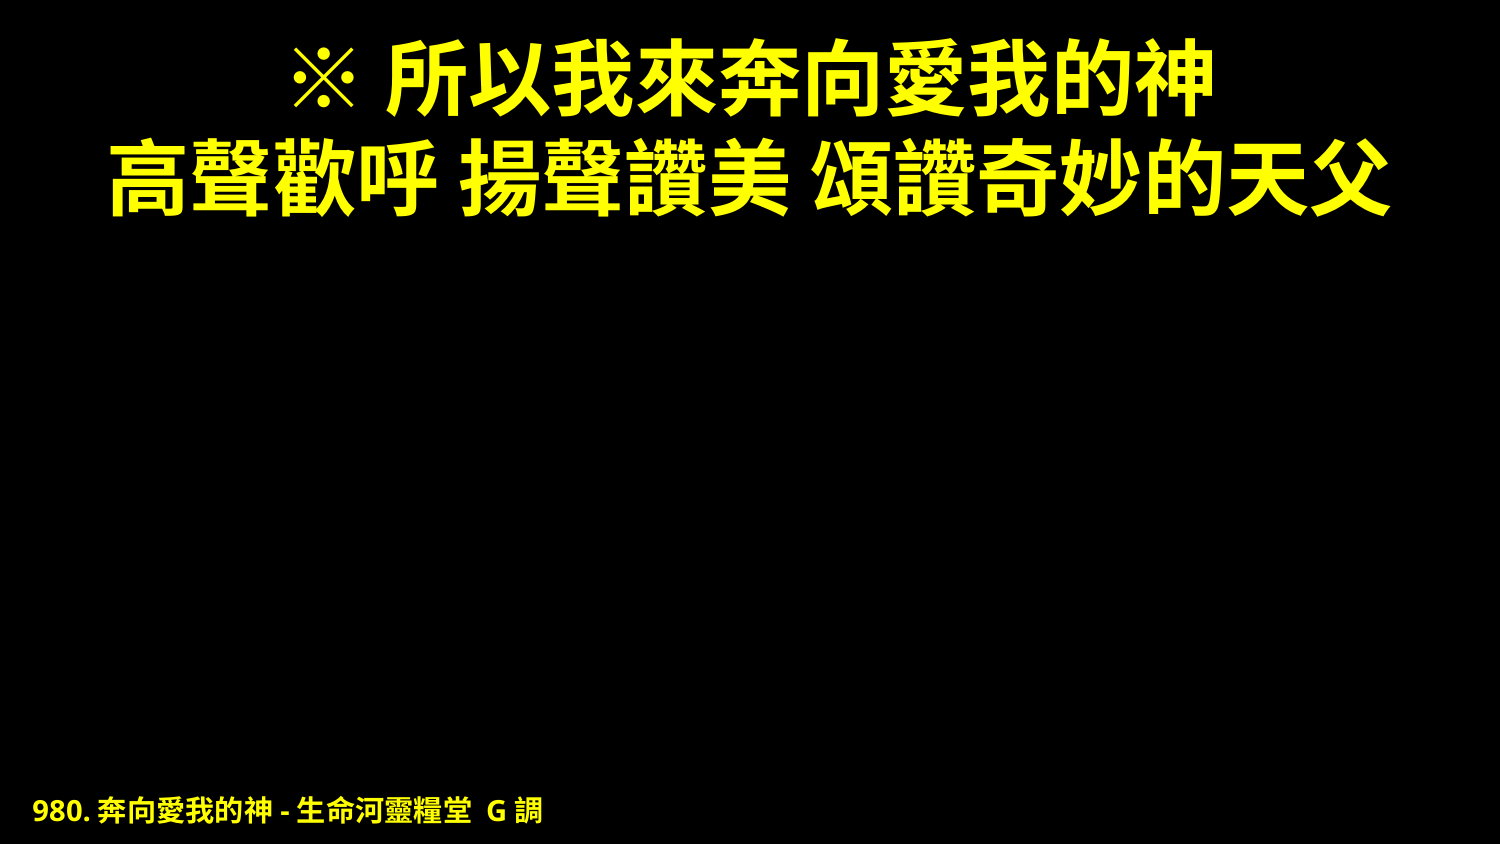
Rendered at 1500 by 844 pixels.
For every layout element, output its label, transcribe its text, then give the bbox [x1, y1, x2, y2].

title ※所以我來奔向愛我的神 高聲歡呼 揚聲讚美 頌讚奇妙的天父 [0, 55, 1500, 197]
text_box 980.奔向愛我的神-生命河靈糧堂 G調 [17, 784, 774, 835]
